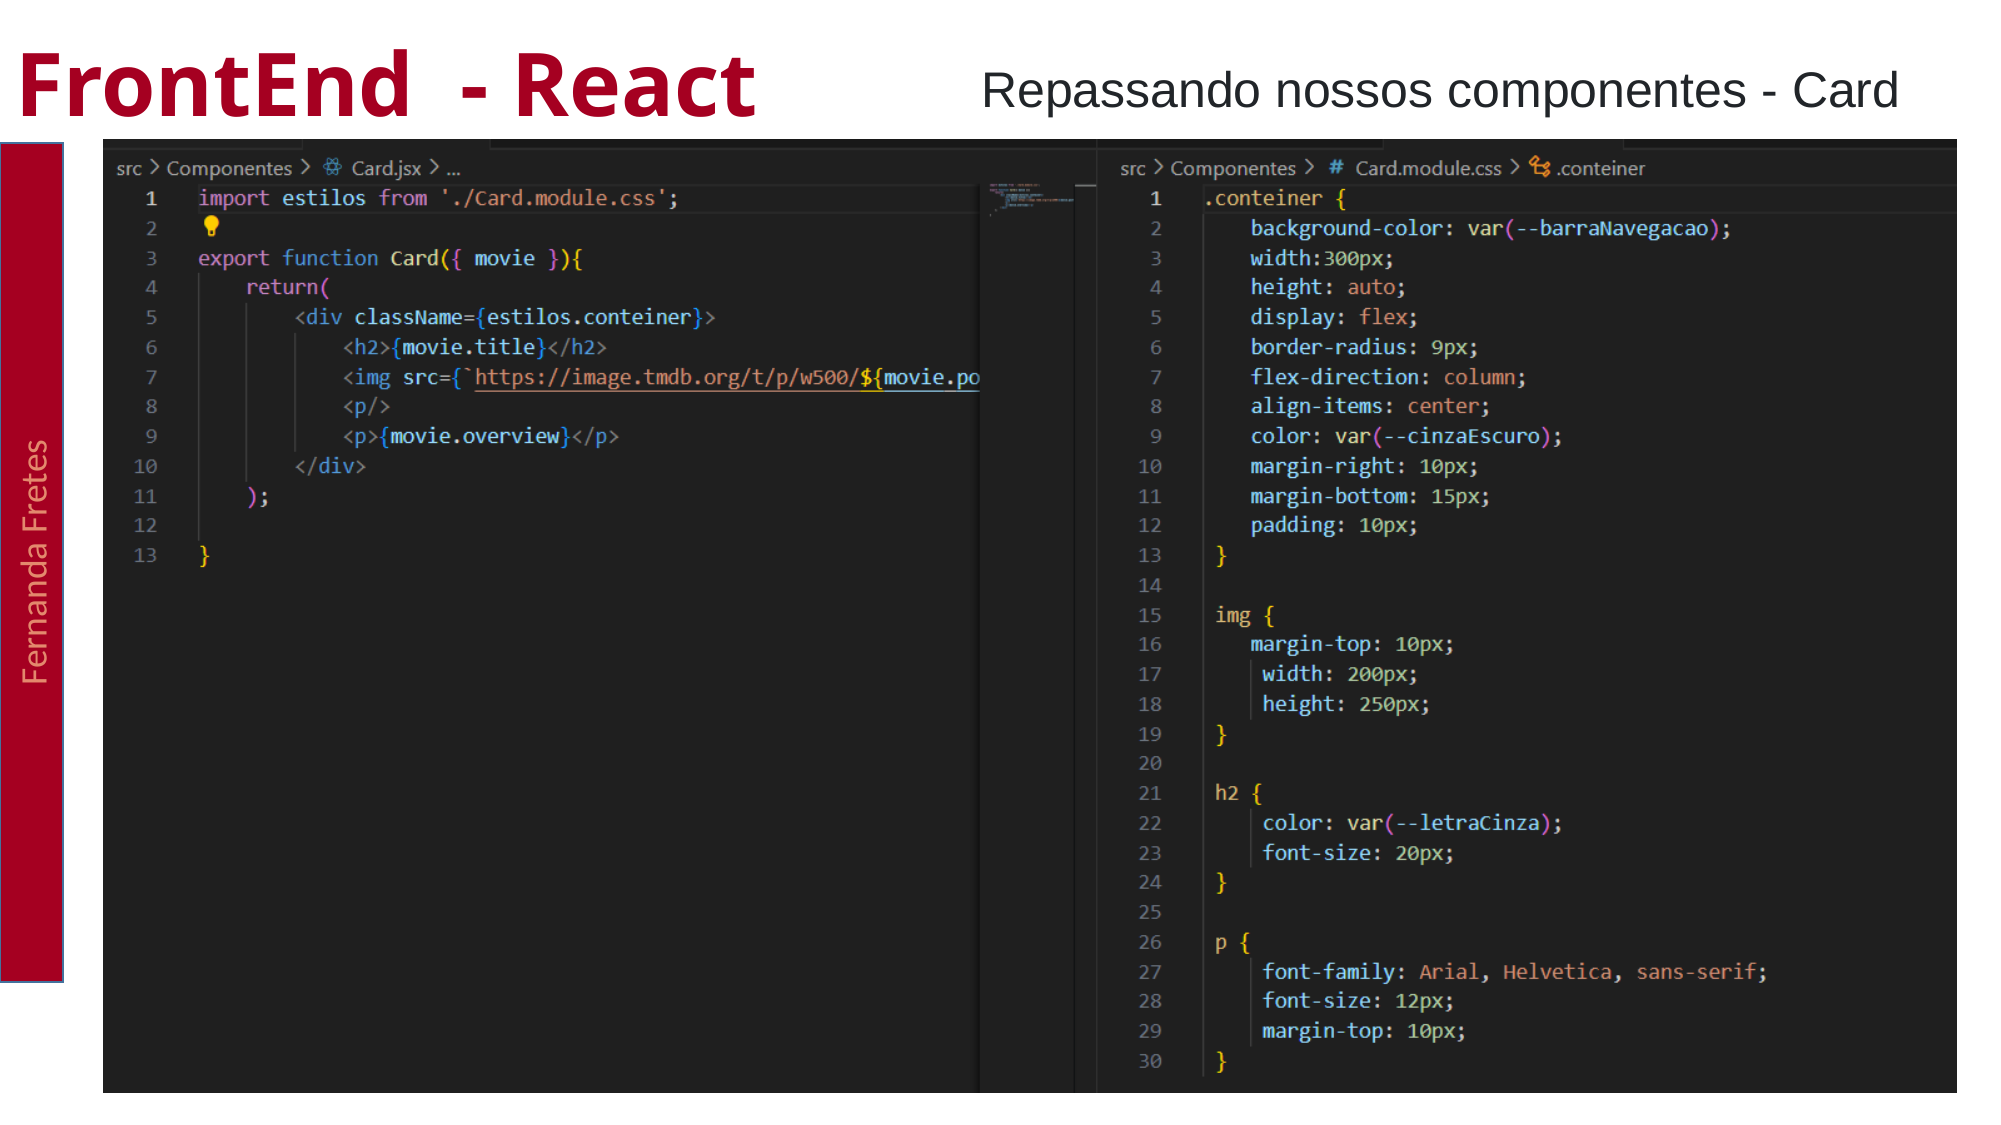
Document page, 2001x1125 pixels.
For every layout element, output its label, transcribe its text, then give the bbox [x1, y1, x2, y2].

text_box Fernanda Fretes [0, 143, 64, 983]
picture [103, 139, 1957, 1093]
text_box Repassando nossos componentes - Card [966, 50, 2000, 186]
text_box FrontEnd - React [0, 32, 1725, 143]
